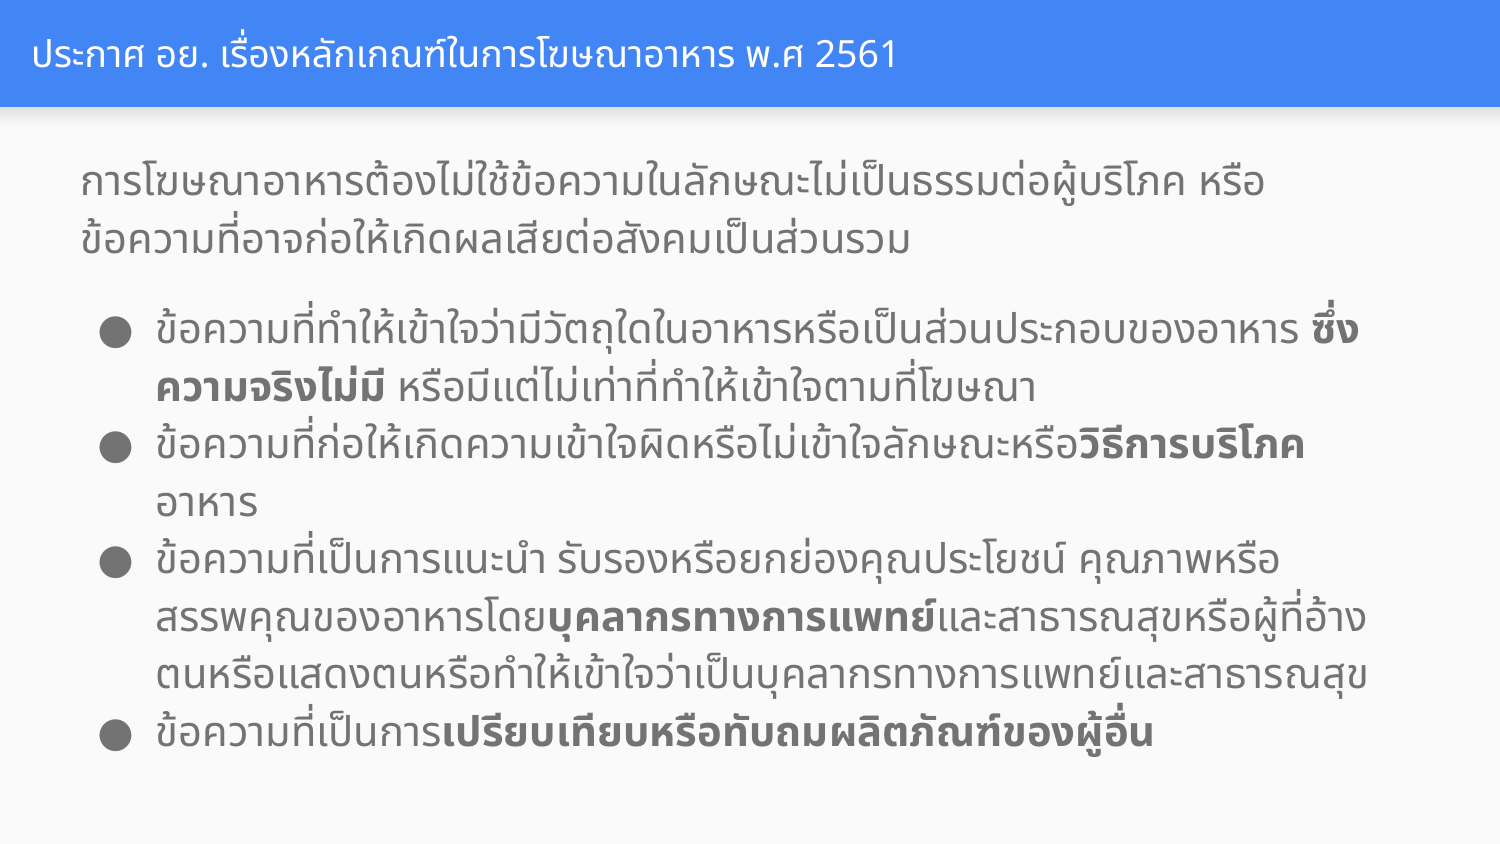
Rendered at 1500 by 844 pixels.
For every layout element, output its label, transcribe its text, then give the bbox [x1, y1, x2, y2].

title ประกาศ อย. เรื่องหลักเกณฑ์ในการโฆษณาอาหาร พ.ศ 2561 [16, 2, 1464, 102]
list การโฆษณาอาหารต้องไม่ใช้ข้อความในลักษณะไม่เป็นธรรมต่อผู้บริโภค หรือข้อความที่อาจก่อให้เกิดผลเสียต่อสังคมเป็นส่วนรวม ข้อความที่ทำให้เข้าใจว่ามีวัตถุใดในอาหารหรือเป็นส่วนประกอบของอาหาร ซึ่งความจริงไม่มี หรือมีแต่ไม่เท่าที่ทำให้เข้าใจตามที่โฆษณา ข้อความที่ก่อให้เกิดความเข้าใจผิดหรือไม่เข้าใจลักษณะหรือวิธีการบริโภคอาหาร ข้อความที่เป็นการแนะนำ รับรองหรือยกย่องคุณประโยชน์ คุณภาพหรือสรรพคุณของอาหารโดยบุคลากรทางการแพทย์และสาธารณสุขหรือผู้ที่อ้างตนหรือแสดงตนหรือทำให้เข้าใจว่าเป็นบุคลากรทางการแพทย์และสาธารณสุข ข้อความที่เป็นการเปรียบเทียบหรือทับถมผลิตภัณฑ์ของผู้อื่น [65, 131, 1415, 826]
